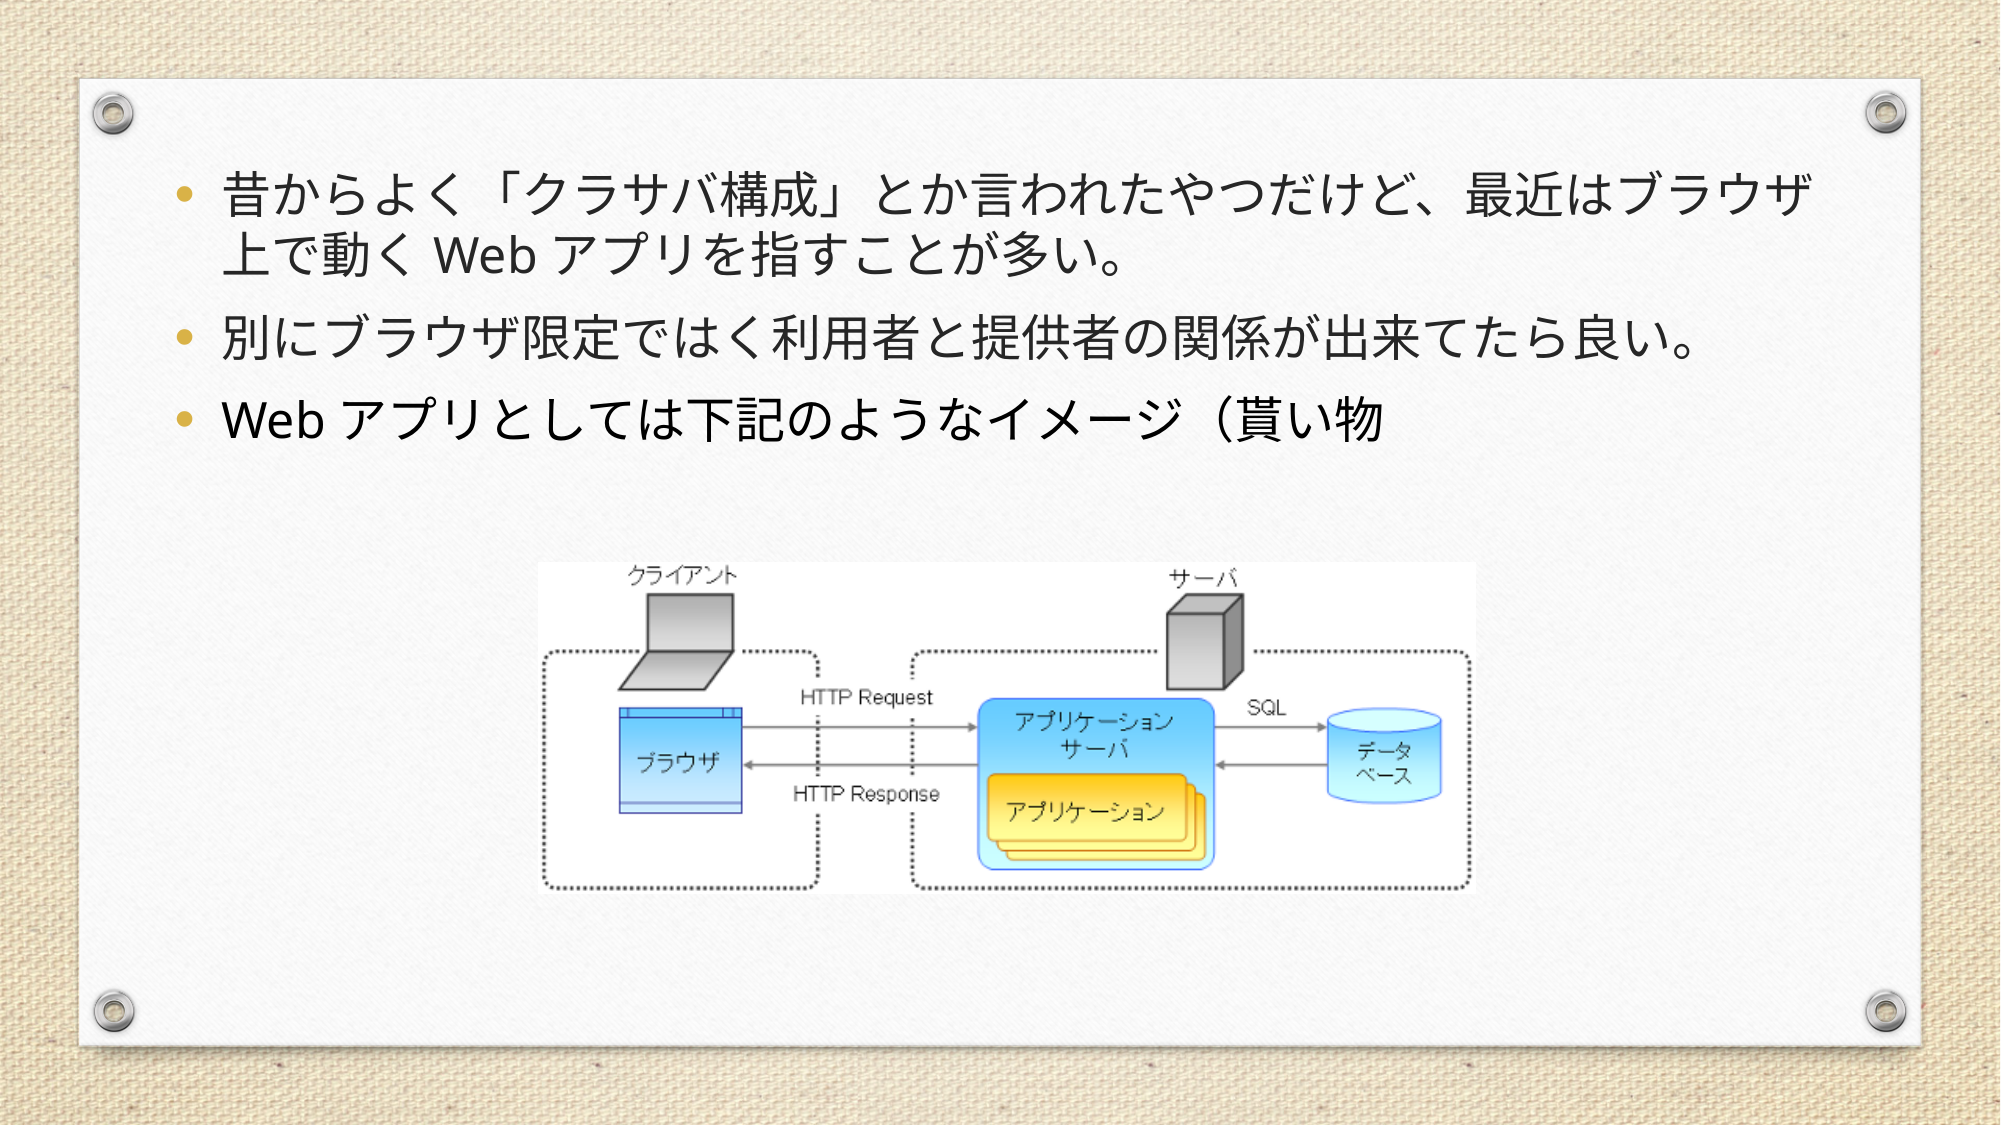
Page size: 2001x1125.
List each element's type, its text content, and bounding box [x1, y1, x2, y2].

list 昔からよく「クラサバ構成」とか言われたやつだけど、最近はブラウザ上で動くWebアプリを指すことが多い。 別にブラウザ限定ではく利用者と提供者の関係が出来てたら良い。 Webアプリとしては下記のようなイメージ（貰い物 [159, 156, 1855, 983]
picture [0, 0, 2001, 1125]
